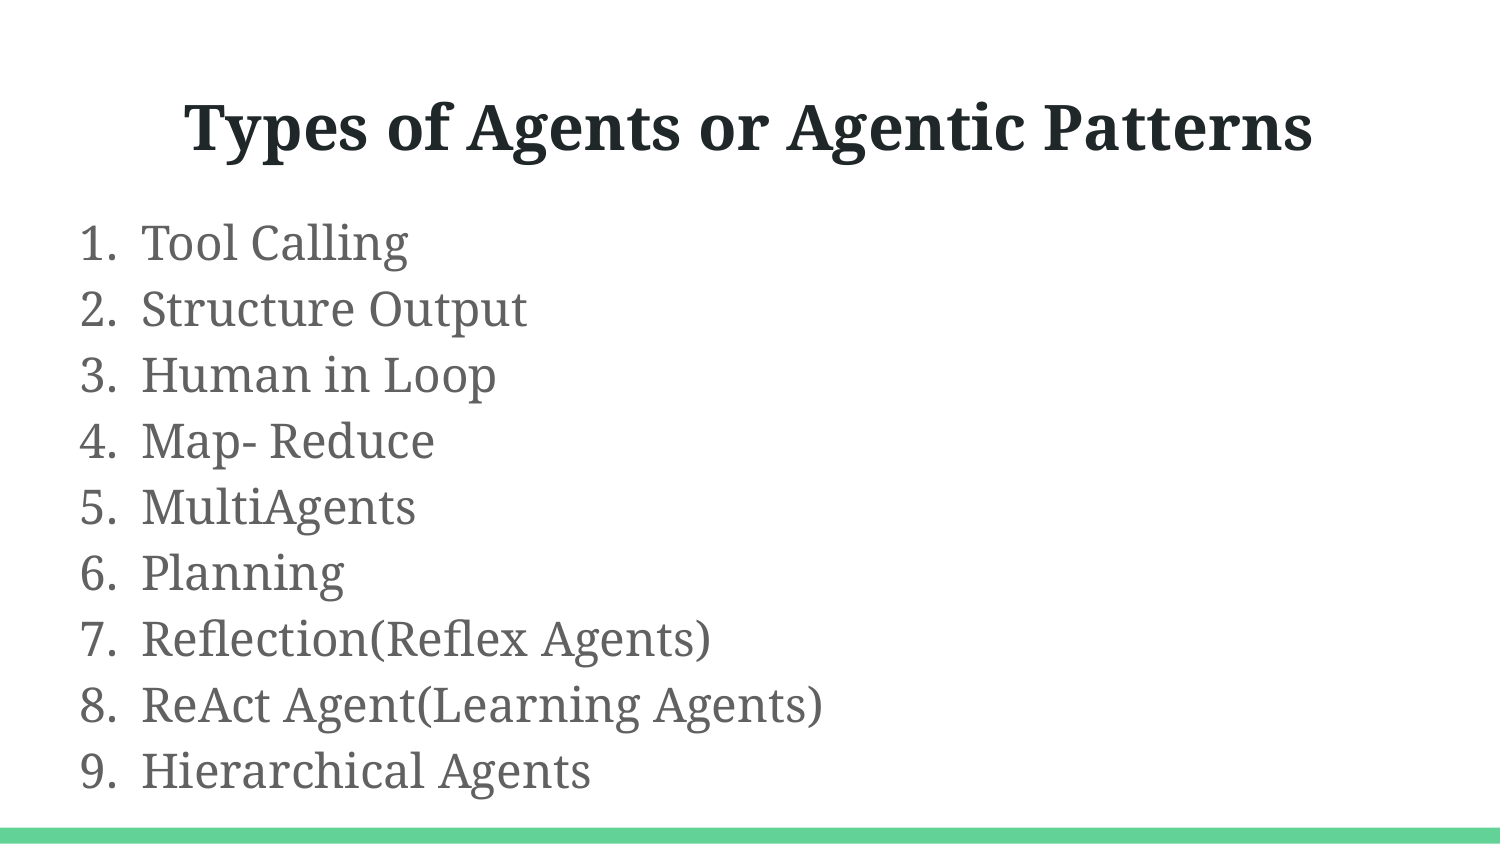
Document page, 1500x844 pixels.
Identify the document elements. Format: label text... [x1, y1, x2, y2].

title Types of Agents or Agentic Patterns [51, 72, 1449, 167]
list Tool Calling Structure Output Human in Loop Map- Reduce MultiAgents Planning Reflection(Reflex Agents) ReAct Agent(Learning Agents) Hierarchical Agents [51, 189, 1500, 831]
